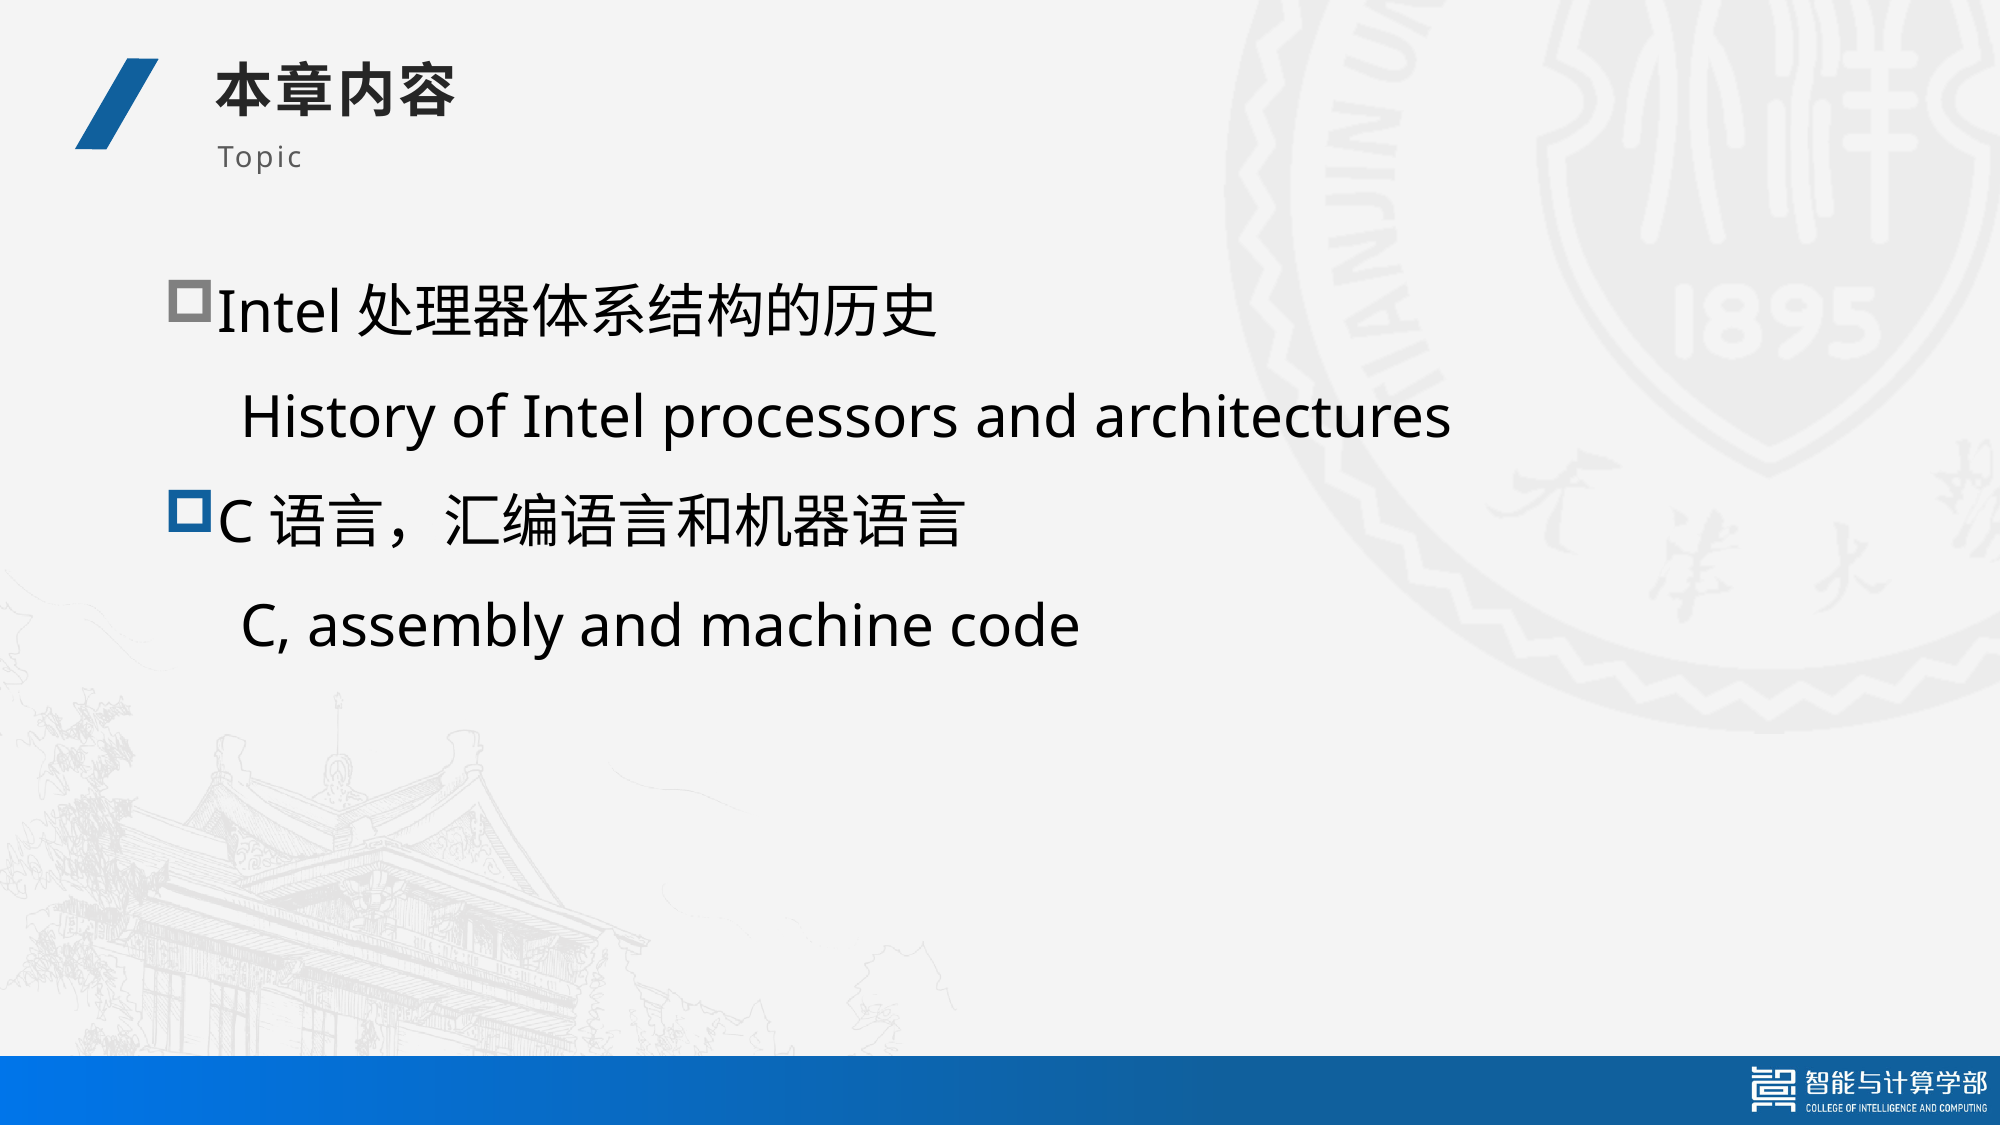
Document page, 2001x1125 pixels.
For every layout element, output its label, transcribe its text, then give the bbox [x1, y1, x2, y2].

picture [1741, 1056, 1999, 1125]
list Intel处理器体系结构的历史 History of Intel processors and architectures C语言，汇编语言和机器语言 C, assembly and machine code [148, 231, 1890, 1027]
